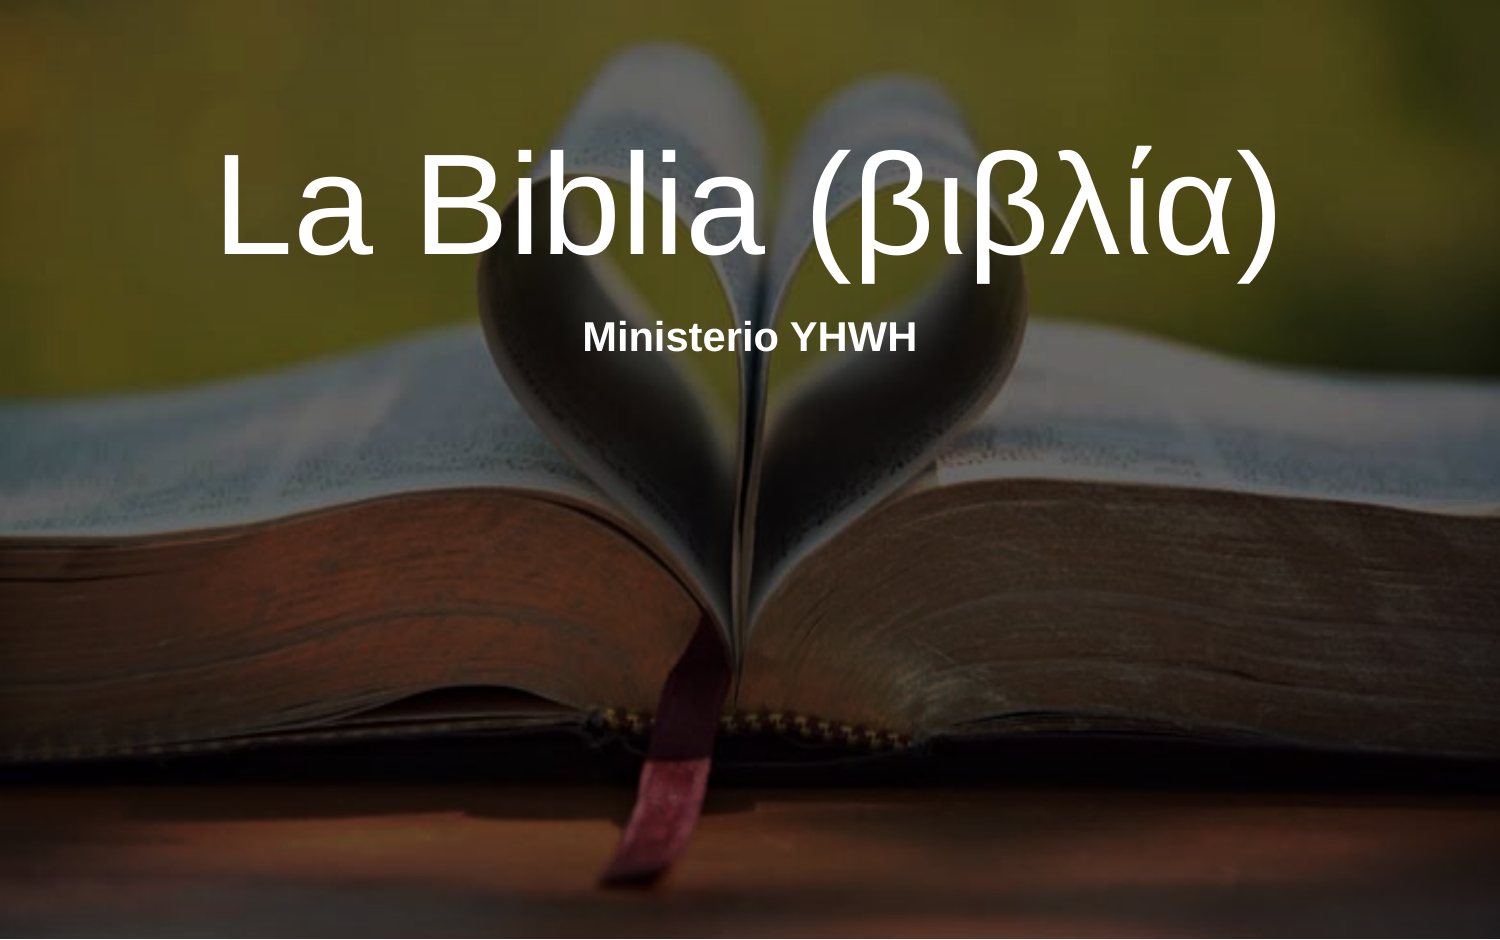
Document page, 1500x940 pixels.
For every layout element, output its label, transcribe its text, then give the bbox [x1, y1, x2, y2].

text_box Ministerio YHWH [370, 302, 1130, 367]
picture [0, 0, 1500, 939]
text_box La Biblia (βιβλία) [199, 103, 1301, 291]
